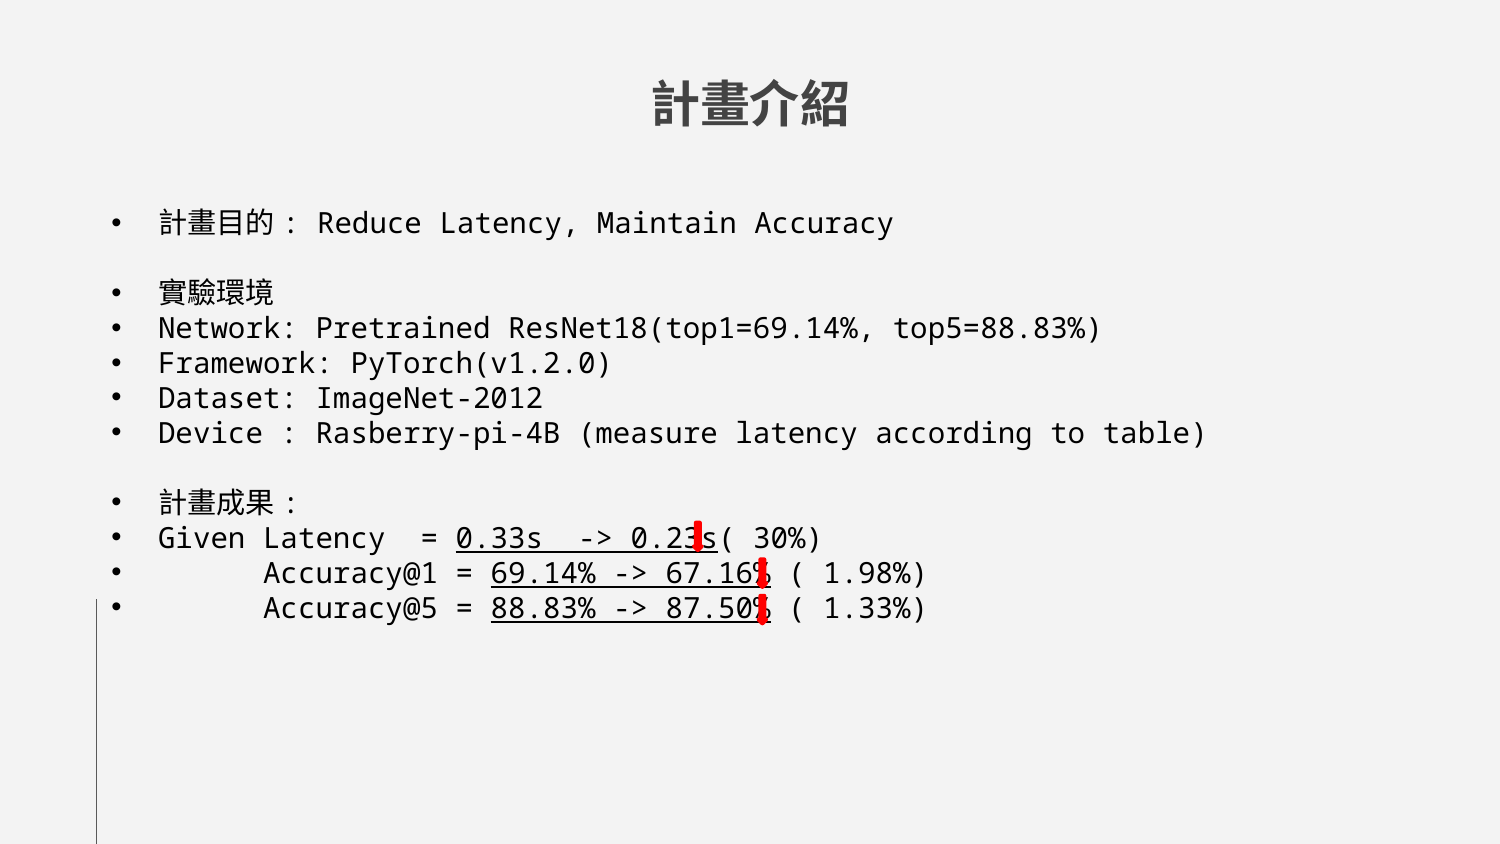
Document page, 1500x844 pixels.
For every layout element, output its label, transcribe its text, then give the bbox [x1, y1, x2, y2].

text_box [96, 196, 1312, 637]
title 計畫介紹 [322, 57, 1178, 195]
